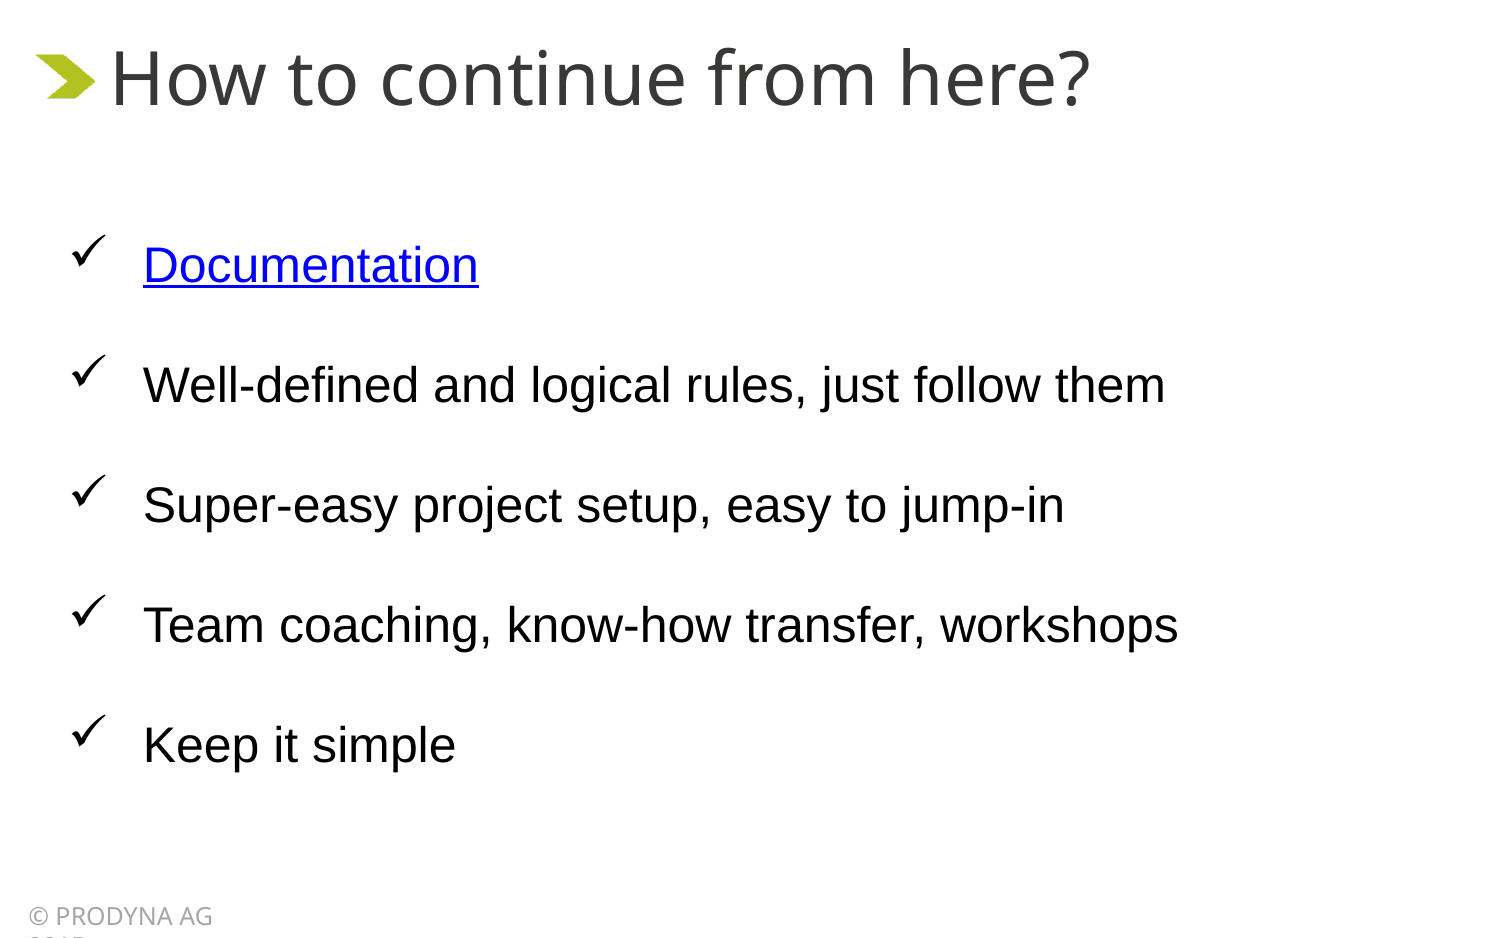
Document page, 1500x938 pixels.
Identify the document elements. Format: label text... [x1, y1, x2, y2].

text_box How to continue from here? [94, 31, 1430, 121]
text_box Documentation Well-defined and logical rules, just follow them Super-easy project setup, easy to jump-in Team coaching, know-how transfer, workshops Keep it simple [53, 119, 1388, 894]
picture [31, 43, 94, 114]
